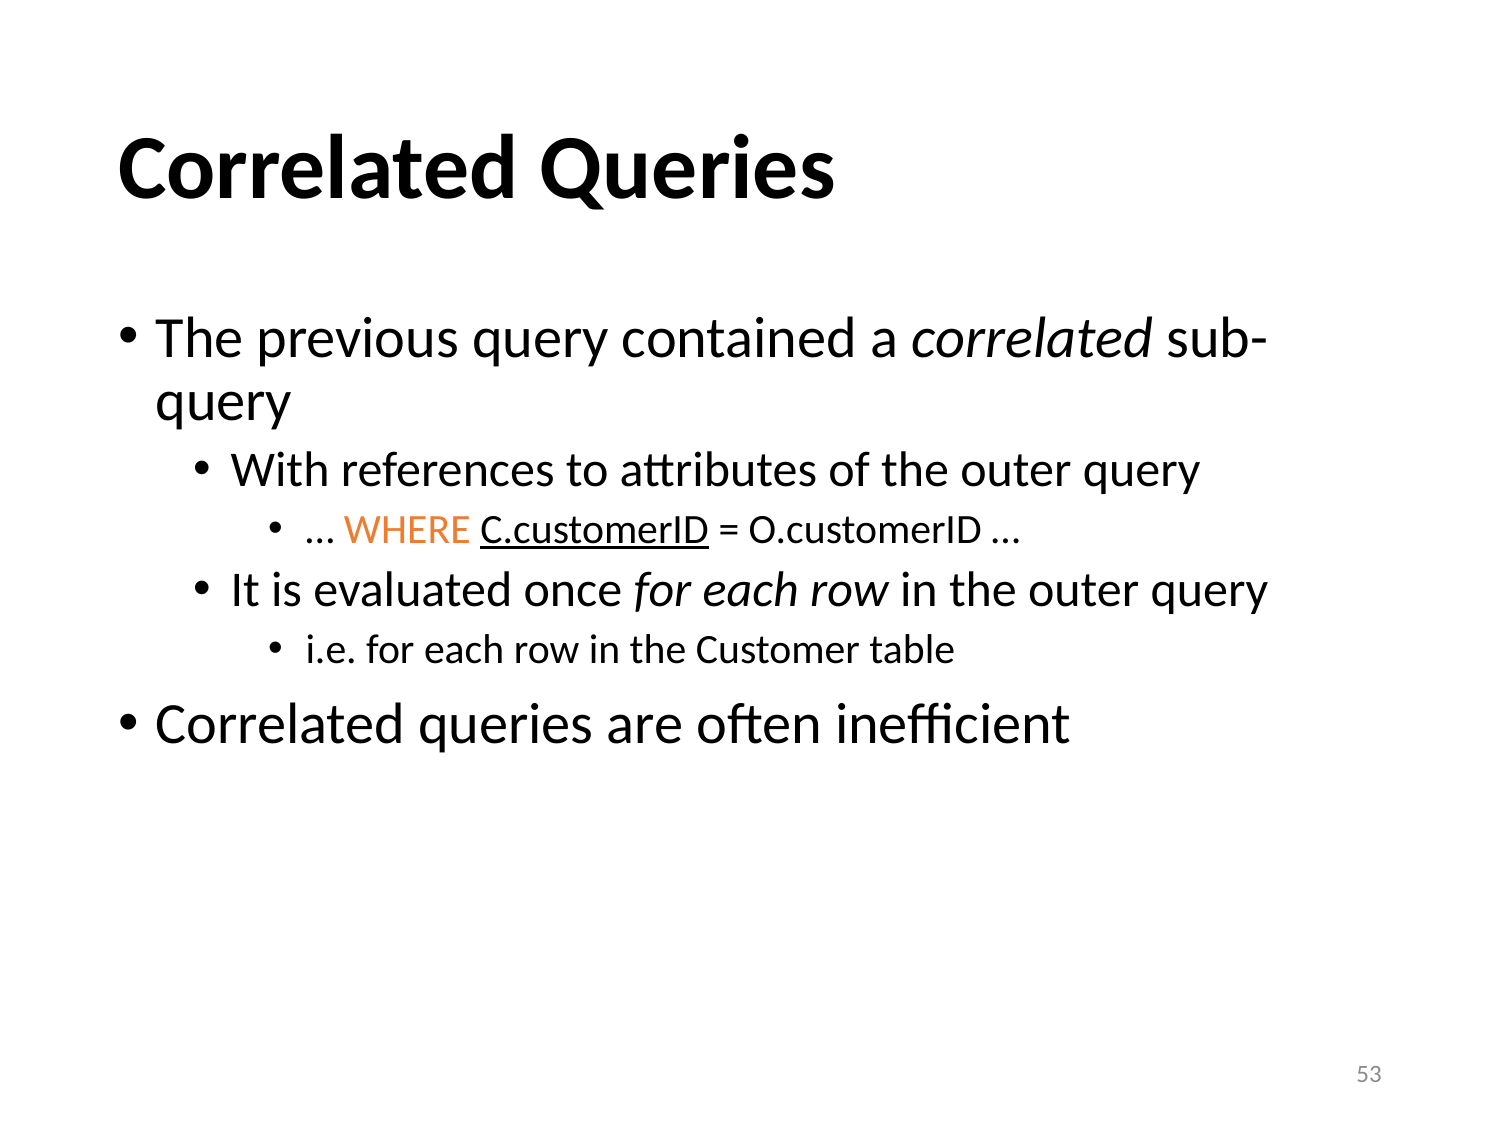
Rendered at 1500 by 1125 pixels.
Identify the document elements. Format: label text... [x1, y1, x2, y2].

slide_number 53 [1059, 1042, 1397, 1103]
list The previous query contained a correlated sub-query With references to attributes of the outer query … WHERE C.customerID = O.customerID … It is evaluated once for each row in the outer query i.e. for each row in the Customer table Correlated queries are often inefficient [103, 299, 1397, 1014]
title Correlated Queries [103, 59, 1397, 278]
